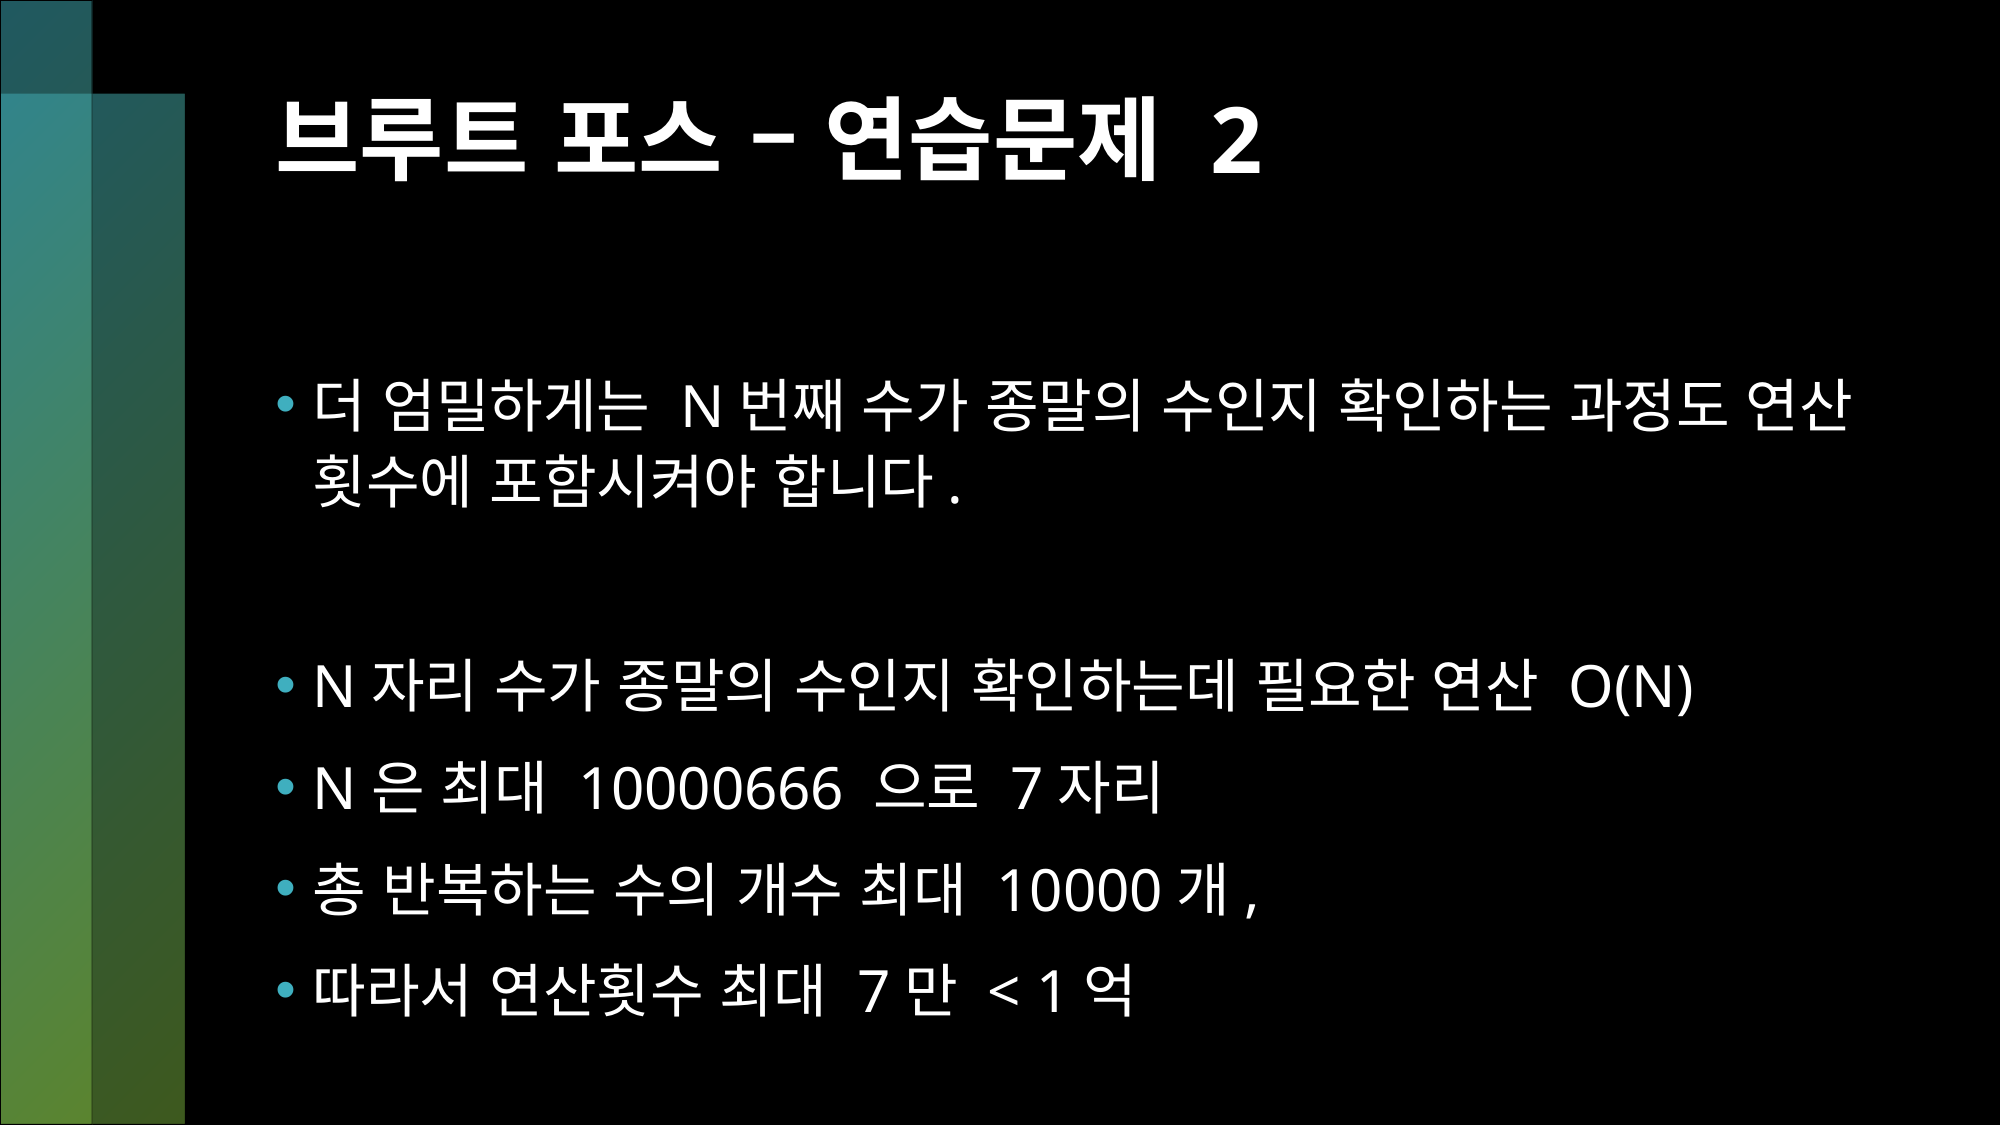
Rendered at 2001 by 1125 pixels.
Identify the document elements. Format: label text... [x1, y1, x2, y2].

title 브루트 포스 – 연습문제 2 [260, 74, 1817, 329]
list 더 엄밀하게는 N번째 수가 종말의 수인지 확인하는 과정도 연산 횟수에 포함시켜야 합니다. N자리 수가 종말의 수인지 확인하는데 필요한 연산 O(N) N은 최대 10000666 으로 7자리 총 반복하는 수의 개수 최대 10000개, 따라서 연산횟수 최대 7만 < 1억 [260, 354, 1970, 1051]
